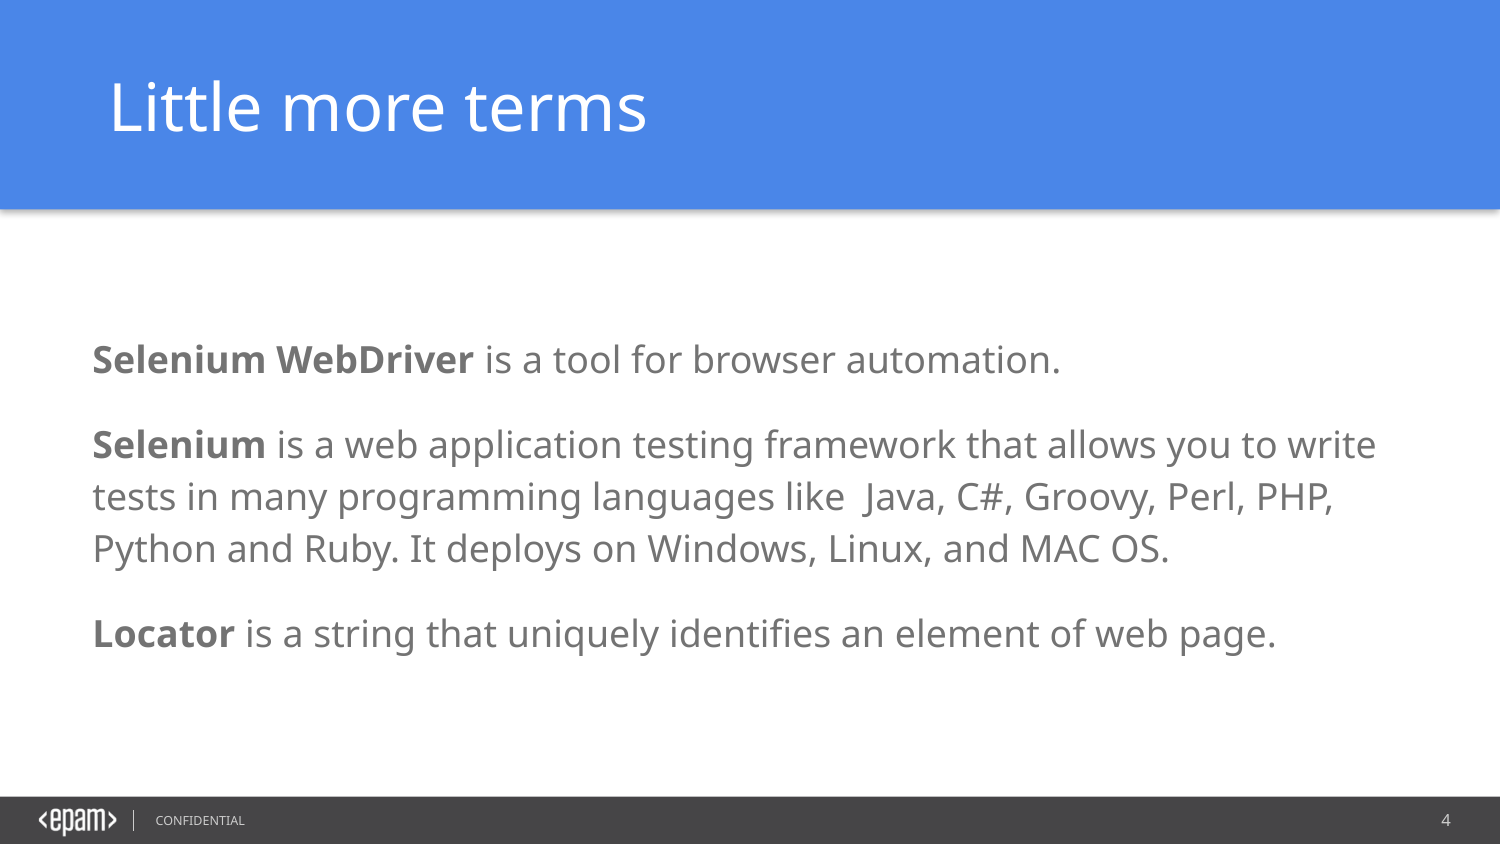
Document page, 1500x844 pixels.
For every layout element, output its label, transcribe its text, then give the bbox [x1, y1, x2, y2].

text_box Selenium WebDriver is a tool for browser automation. Selenium is a web application testing framework that allows you to write tests in many programming languages like Java, C#, Groovy, Perl, PHP, Python and Ruby. It deploys on Windows, Linux, and MAC OS. Locator is a string that uniquely identifies an element of web page. [77, 314, 1427, 760]
list Little more terms [0, 0, 1500, 210]
picture [38, 808, 117, 837]
